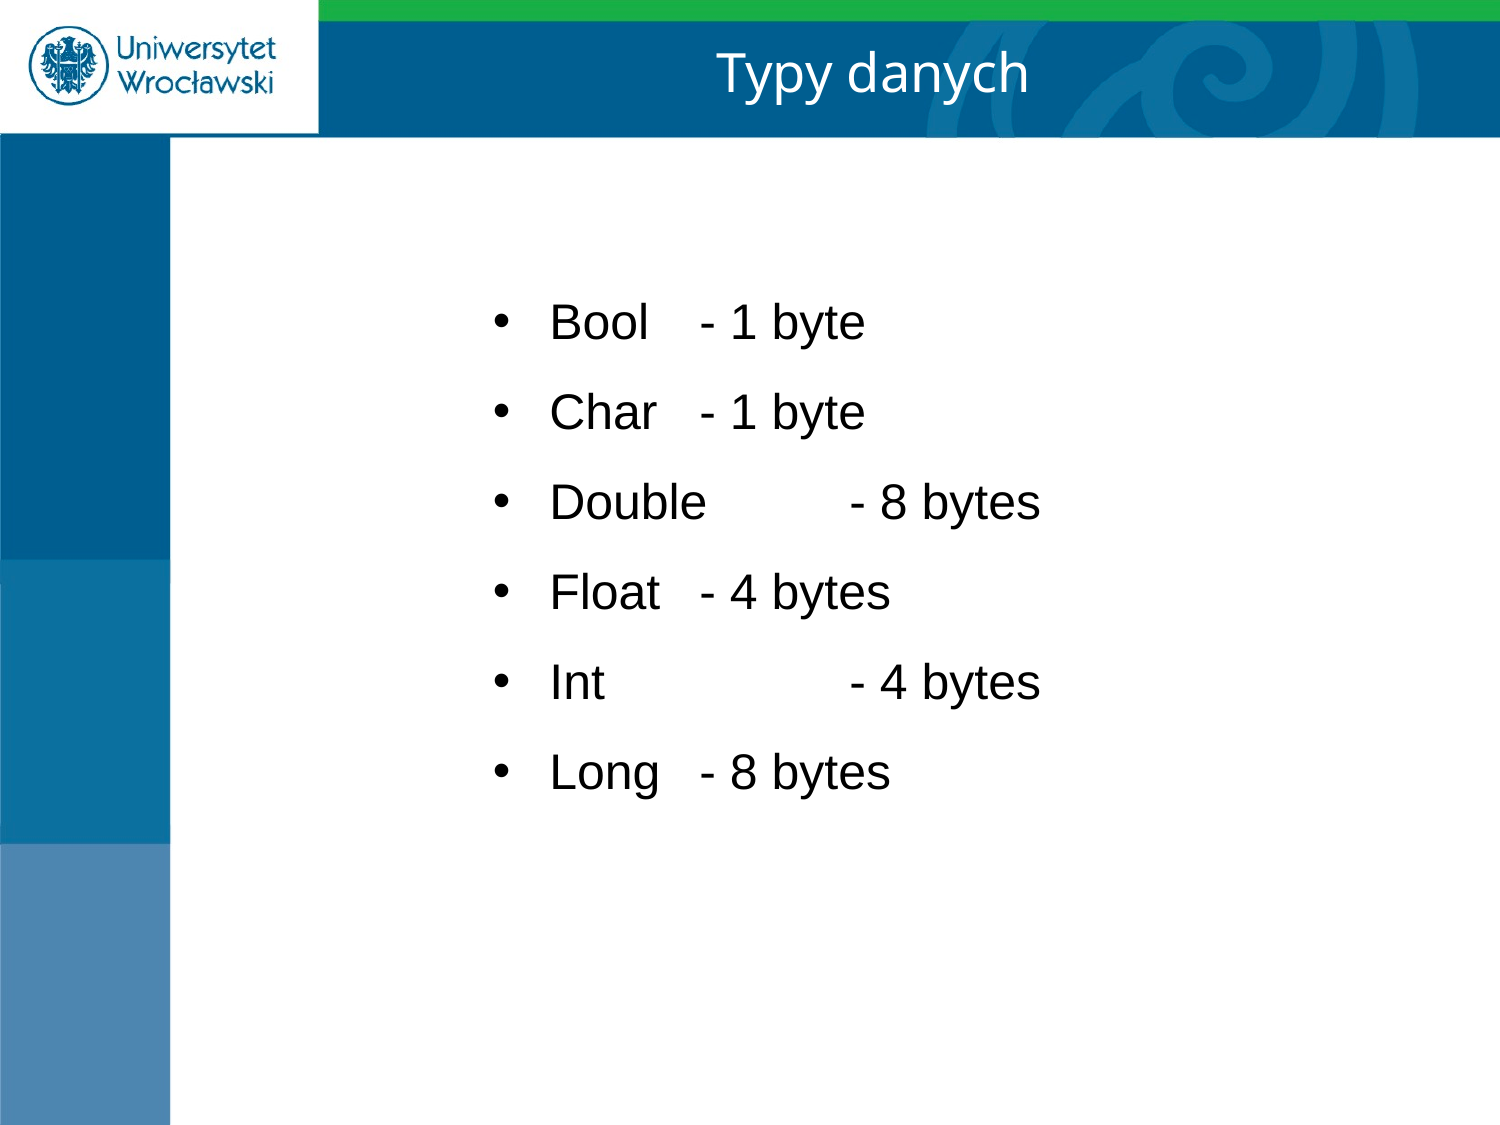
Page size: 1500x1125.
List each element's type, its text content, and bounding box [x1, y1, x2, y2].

picture [0, 135, 1500, 1125]
picture [0, 585, 6, 838]
picture [0, 0, 1500, 134]
text_box Typy danych [324, 30, 1424, 111]
picture [160, 140, 166, 545]
text_box Bool - 1 byte Char - 1 byte Double - 8 bytes Float - 4 bytes Int - 4 bytes Long - 8 bytes [478, 252, 1376, 808]
